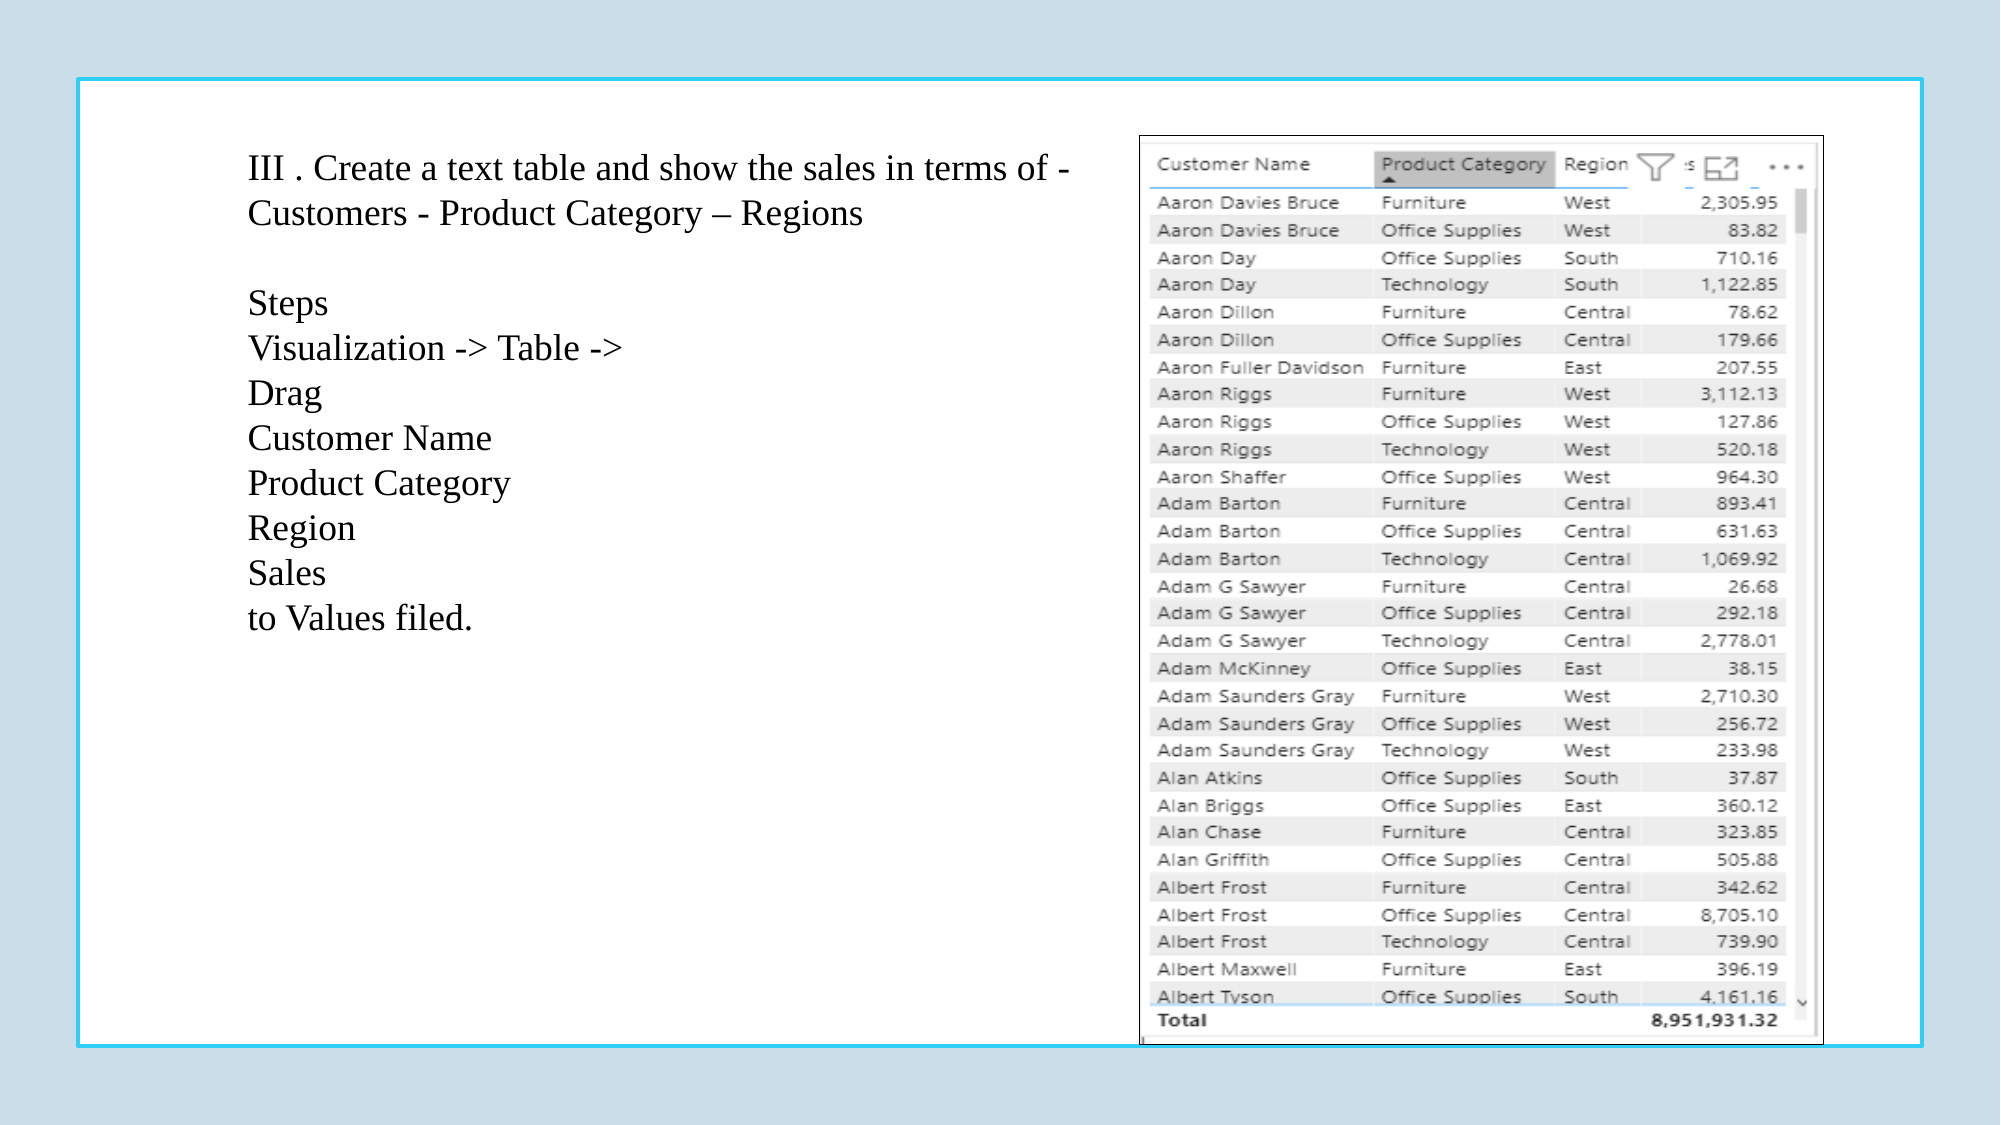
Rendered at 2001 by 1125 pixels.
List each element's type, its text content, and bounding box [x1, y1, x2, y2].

text_box [77, 77, 1923, 1048]
text_box III . Create a text table and show the sales in terms of - Customers - Product Category – Regions Steps Visualization -> Table -> Drag Customer Name Product Category Region Sales to Values filed. [232, 135, 1138, 691]
text_box [0, 0, 2000, 1125]
picture [1139, 135, 1824, 1045]
